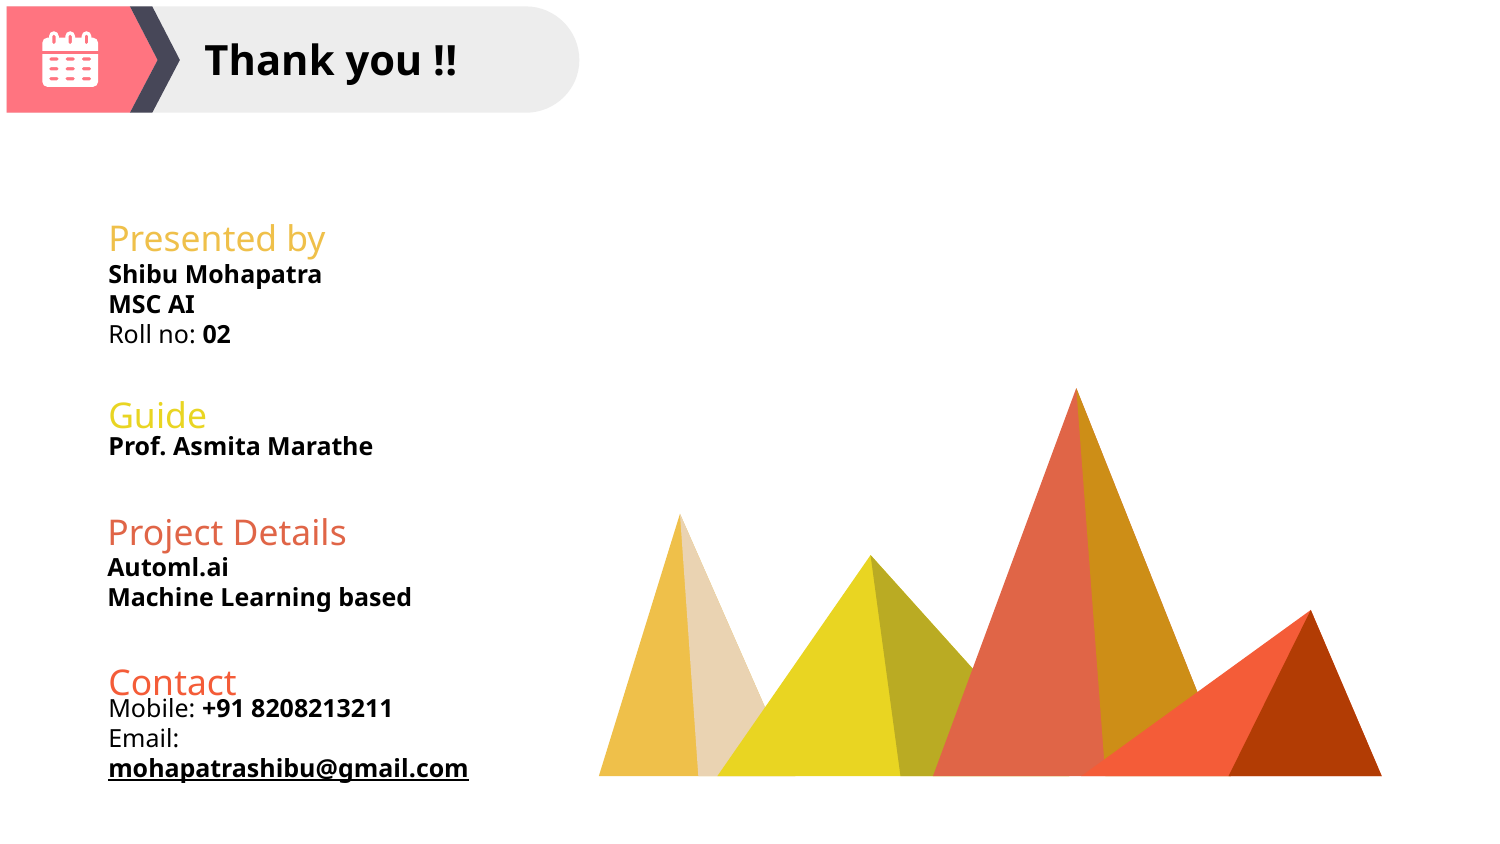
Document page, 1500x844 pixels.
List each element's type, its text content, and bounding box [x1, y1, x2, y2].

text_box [92, 387, 1232, 609]
text_box [6, 6, 157, 113]
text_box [93, 213, 796, 386]
text_box Thank you !! [189, 28, 501, 90]
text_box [93, 609, 1382, 777]
text_box [129, 6, 180, 113]
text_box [42, 30, 99, 88]
text_box [153, 6, 580, 113]
